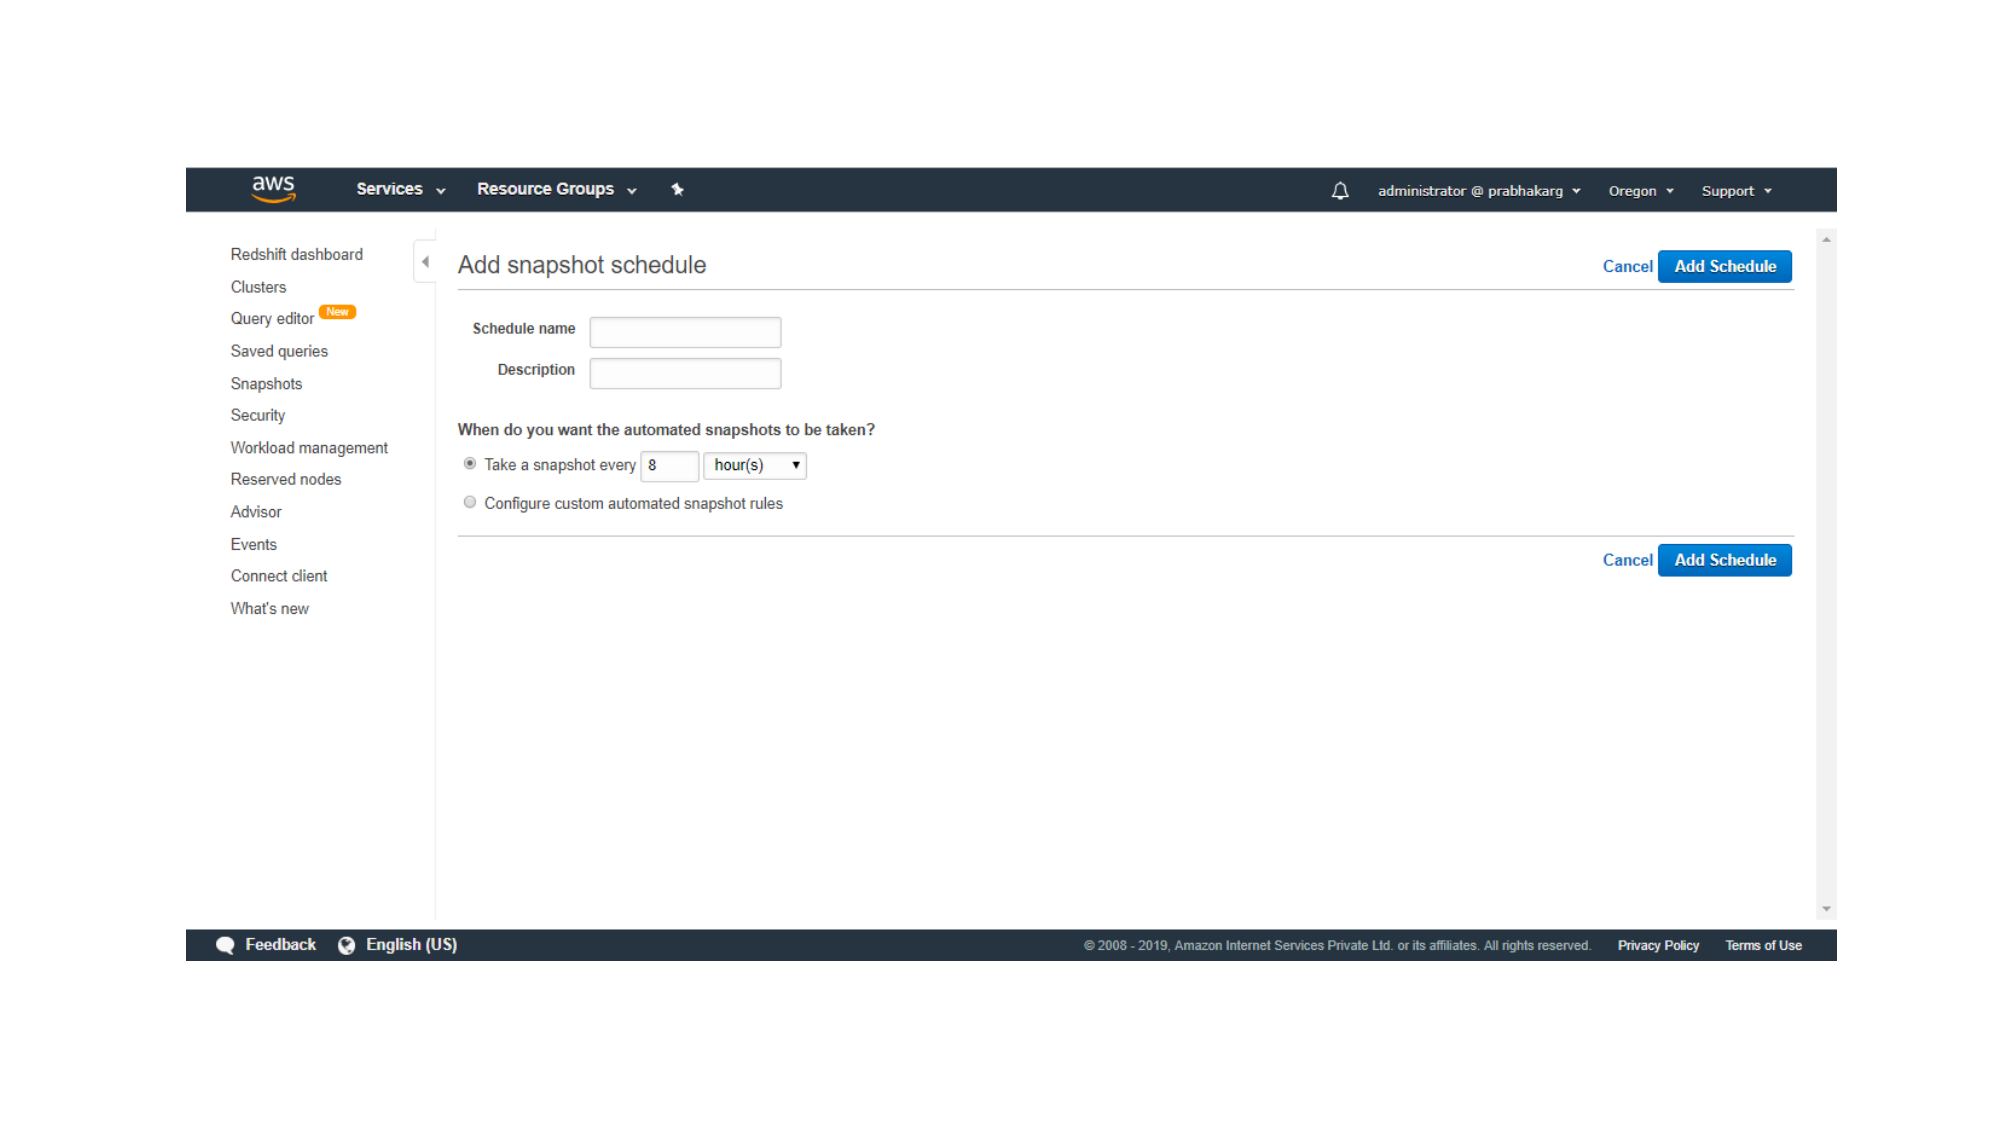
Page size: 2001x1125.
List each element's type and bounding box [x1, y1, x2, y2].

picture [186, 167, 1837, 961]
